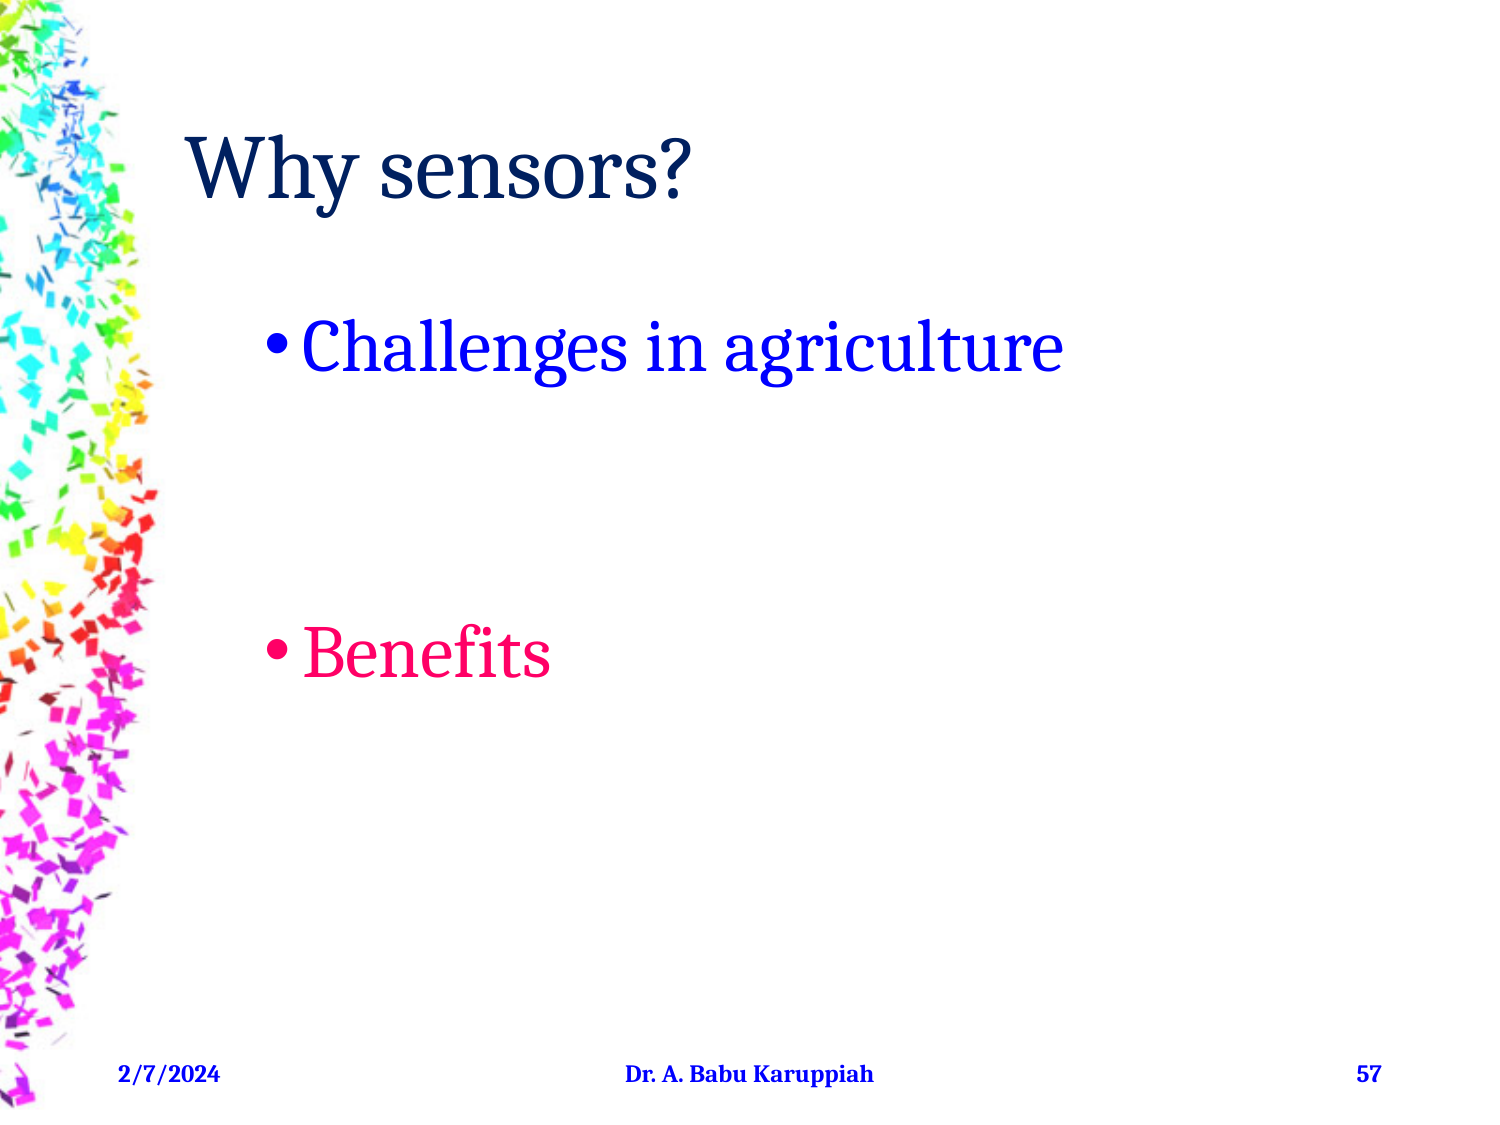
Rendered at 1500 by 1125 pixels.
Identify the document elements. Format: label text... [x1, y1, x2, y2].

list Challenges in agriculture Benefits [249, 299, 1397, 1014]
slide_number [103, 1042, 441, 1103]
title Why sensors? [169, 59, 1397, 278]
slide_number ‹#› [1059, 1042, 1397, 1103]
footer Dr. A. Babu Karuppiah [496, 1042, 1004, 1103]
